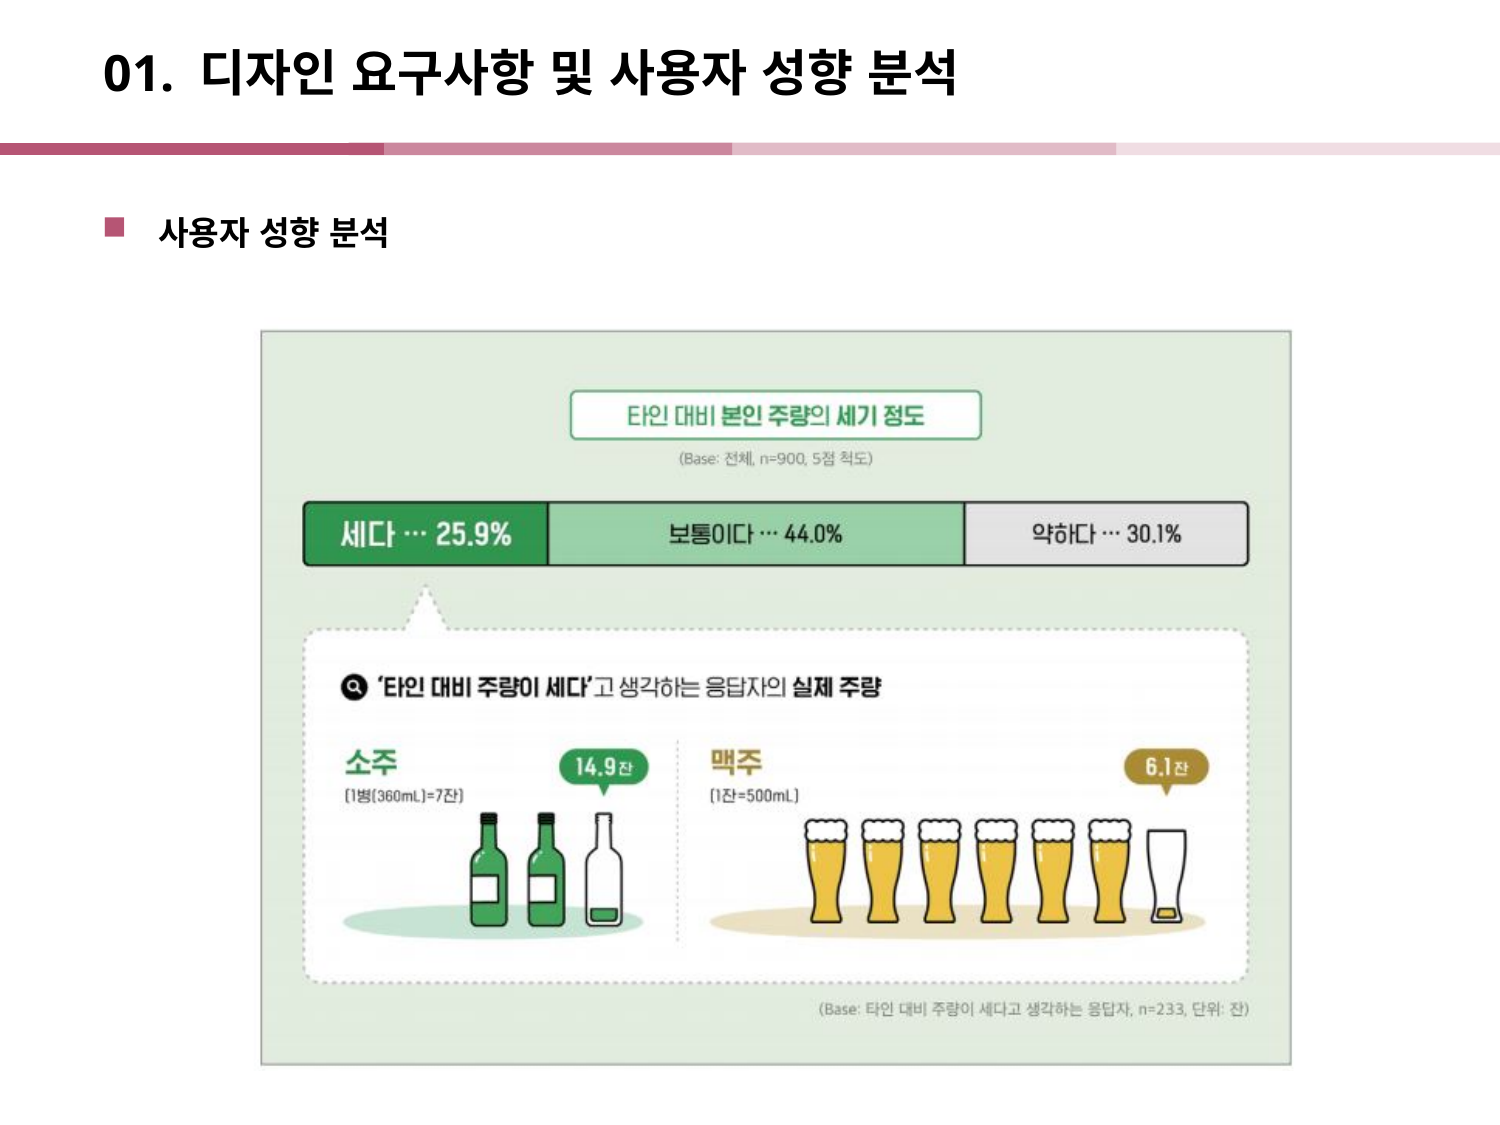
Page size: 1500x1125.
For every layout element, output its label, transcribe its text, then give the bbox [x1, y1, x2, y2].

picture [253, 317, 1306, 1071]
title 01. 디자인 요구사항 및 사용자 성향 분석 [88, 30, 1329, 121]
list 사용자 성향 분석 [86, 184, 1459, 1071]
